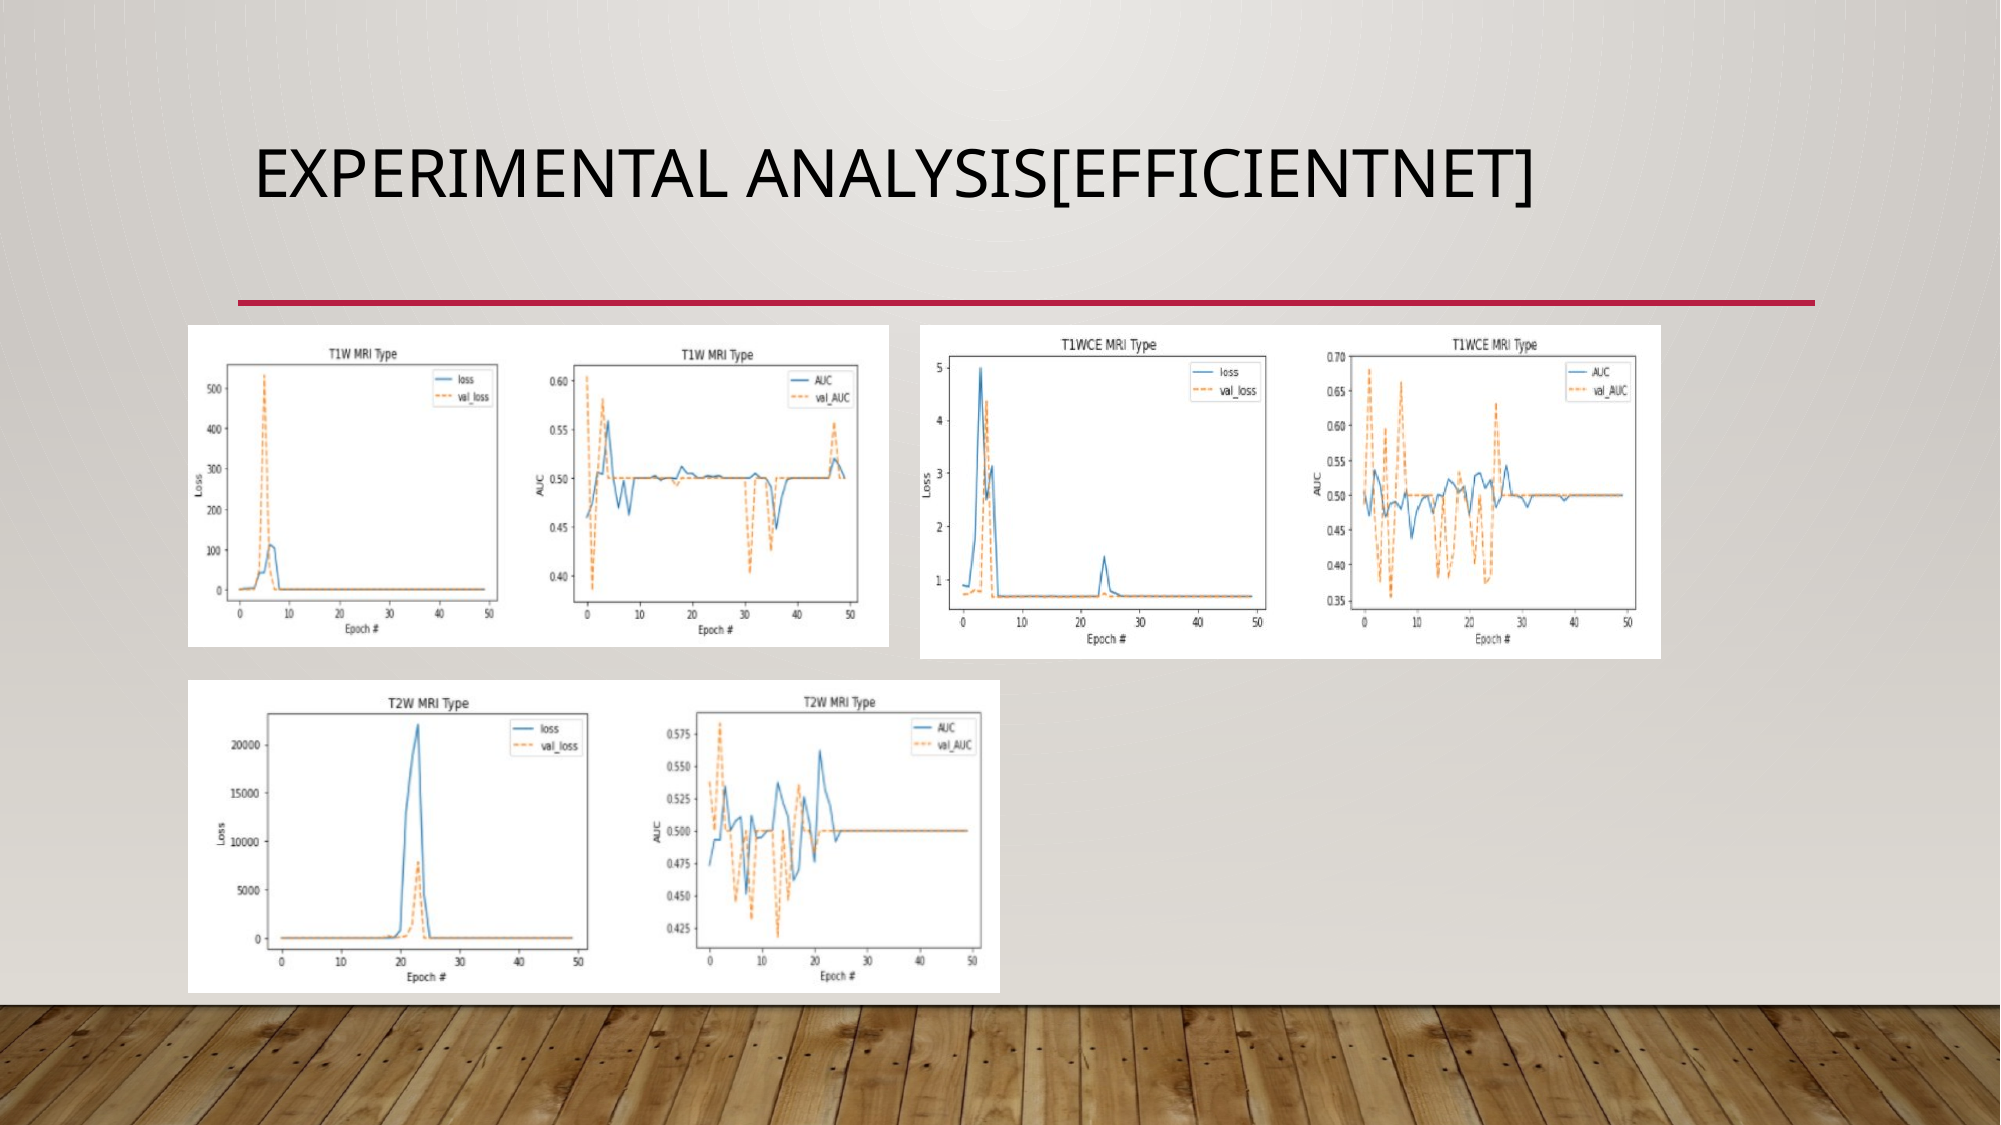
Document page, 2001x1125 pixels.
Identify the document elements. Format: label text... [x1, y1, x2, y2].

title Experimental Analysis[EfficientNet] [238, 131, 1814, 305]
picture [920, 325, 1661, 659]
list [188, 325, 889, 647]
picture [0, 1005, 2000, 1125]
picture [188, 679, 1001, 994]
